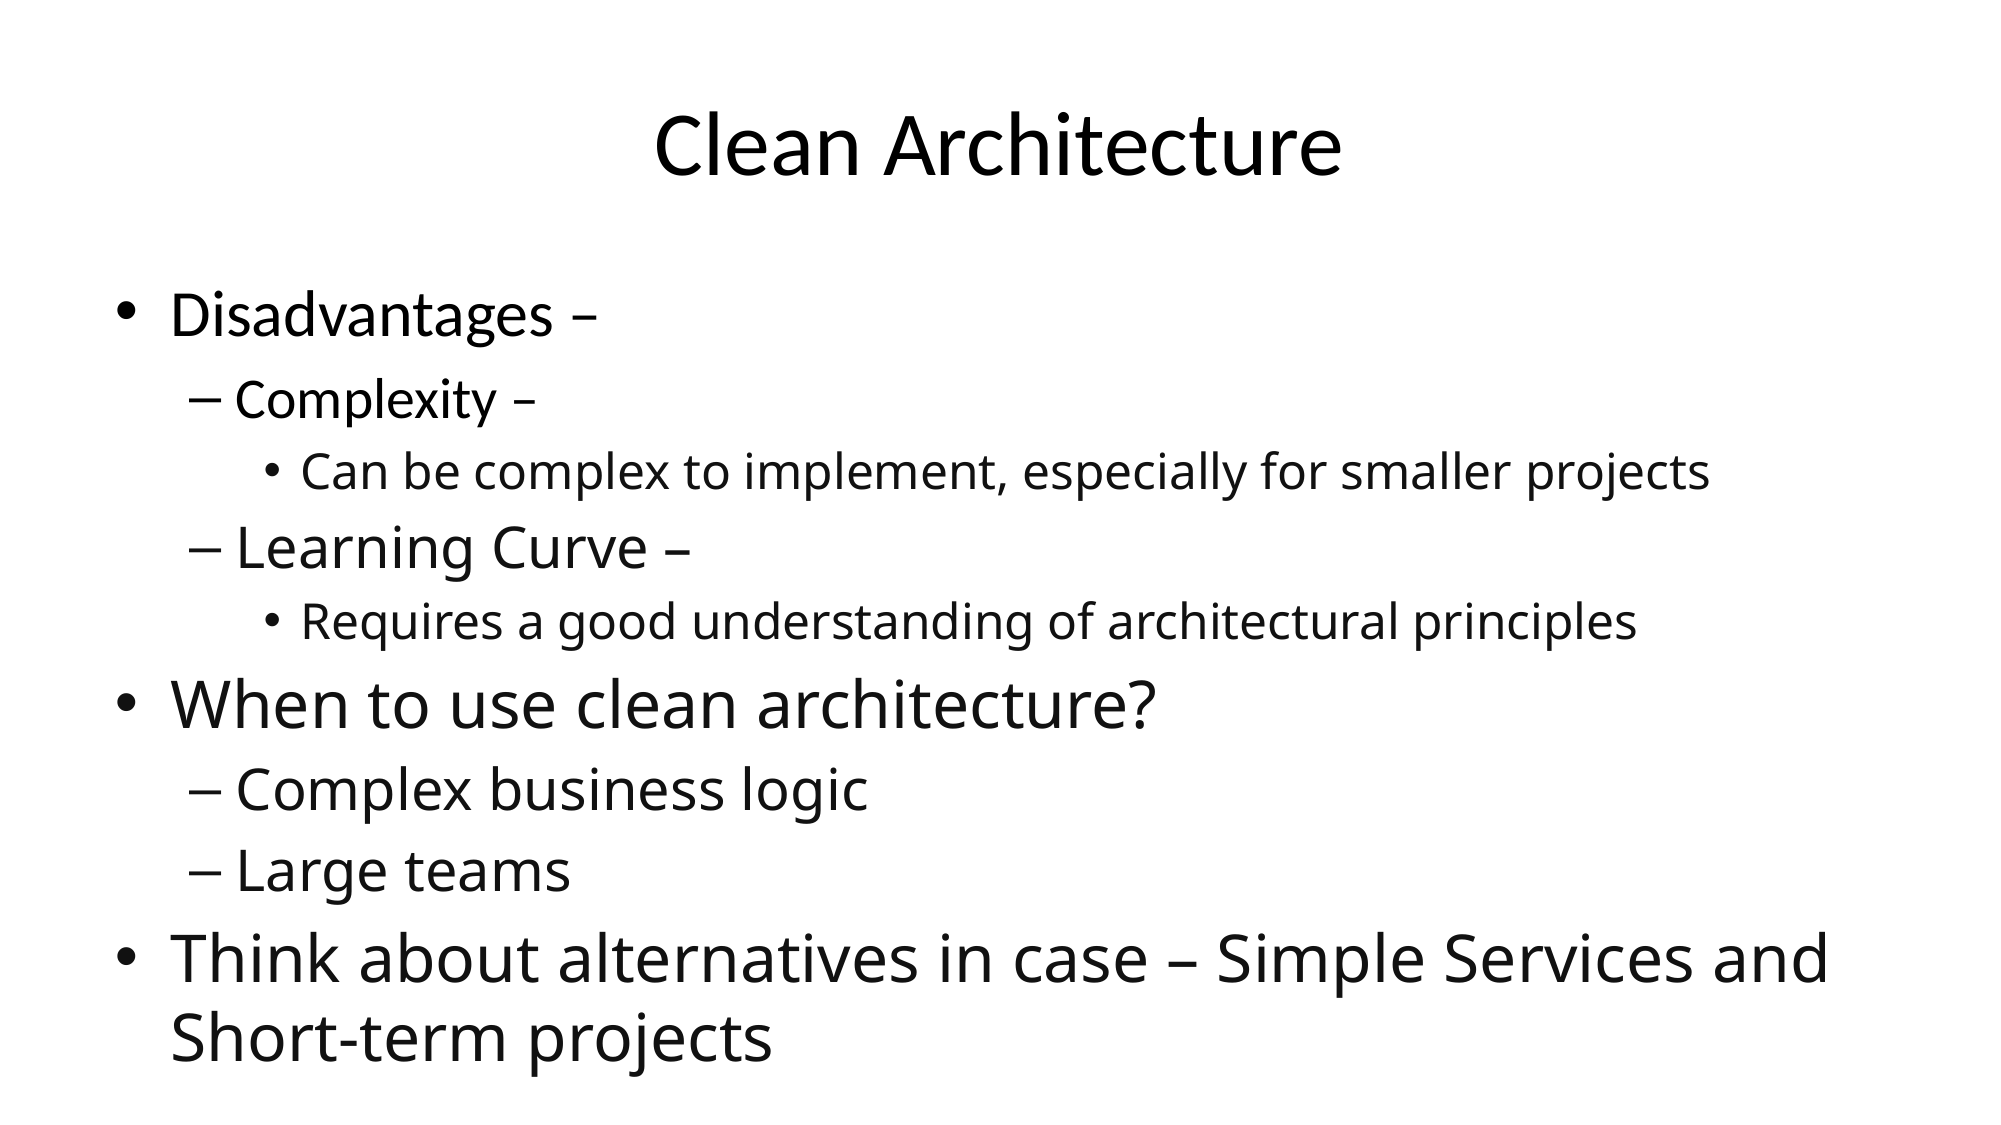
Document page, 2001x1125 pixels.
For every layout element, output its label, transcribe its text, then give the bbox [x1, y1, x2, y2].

list Disadvantages – Complexity – Can be complex to implement, especially for smaller projects Learning Curve – Requires a good understanding of architectural principles When to use clean architecture? Complex business logic Large teams Think about alternatives in case – Simple Services and Short-term projects [99, 262, 1900, 1090]
title Clean Architecture [99, 45, 1900, 233]
